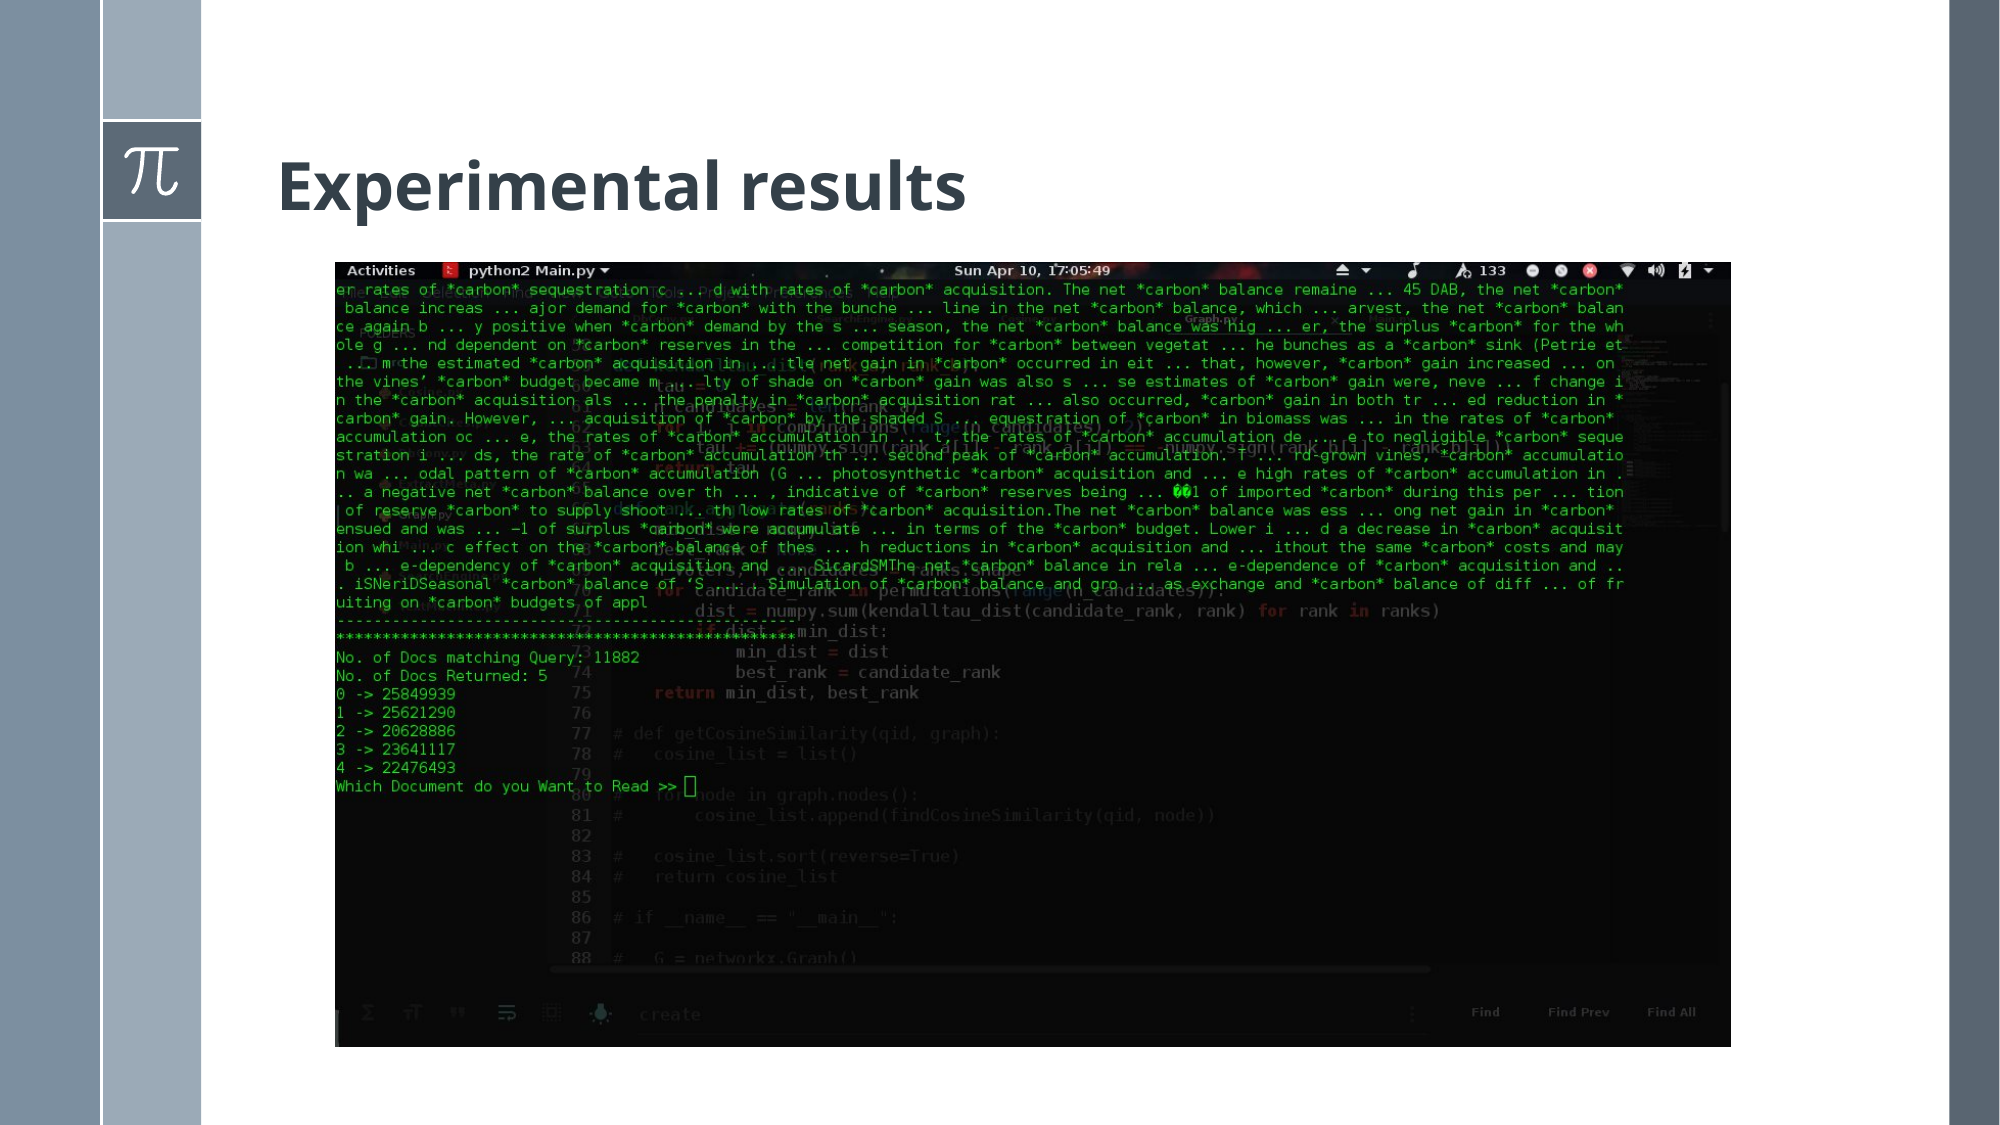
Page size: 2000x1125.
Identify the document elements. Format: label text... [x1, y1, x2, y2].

title Experimental results [261, 29, 1867, 233]
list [335, 262, 1731, 1047]
